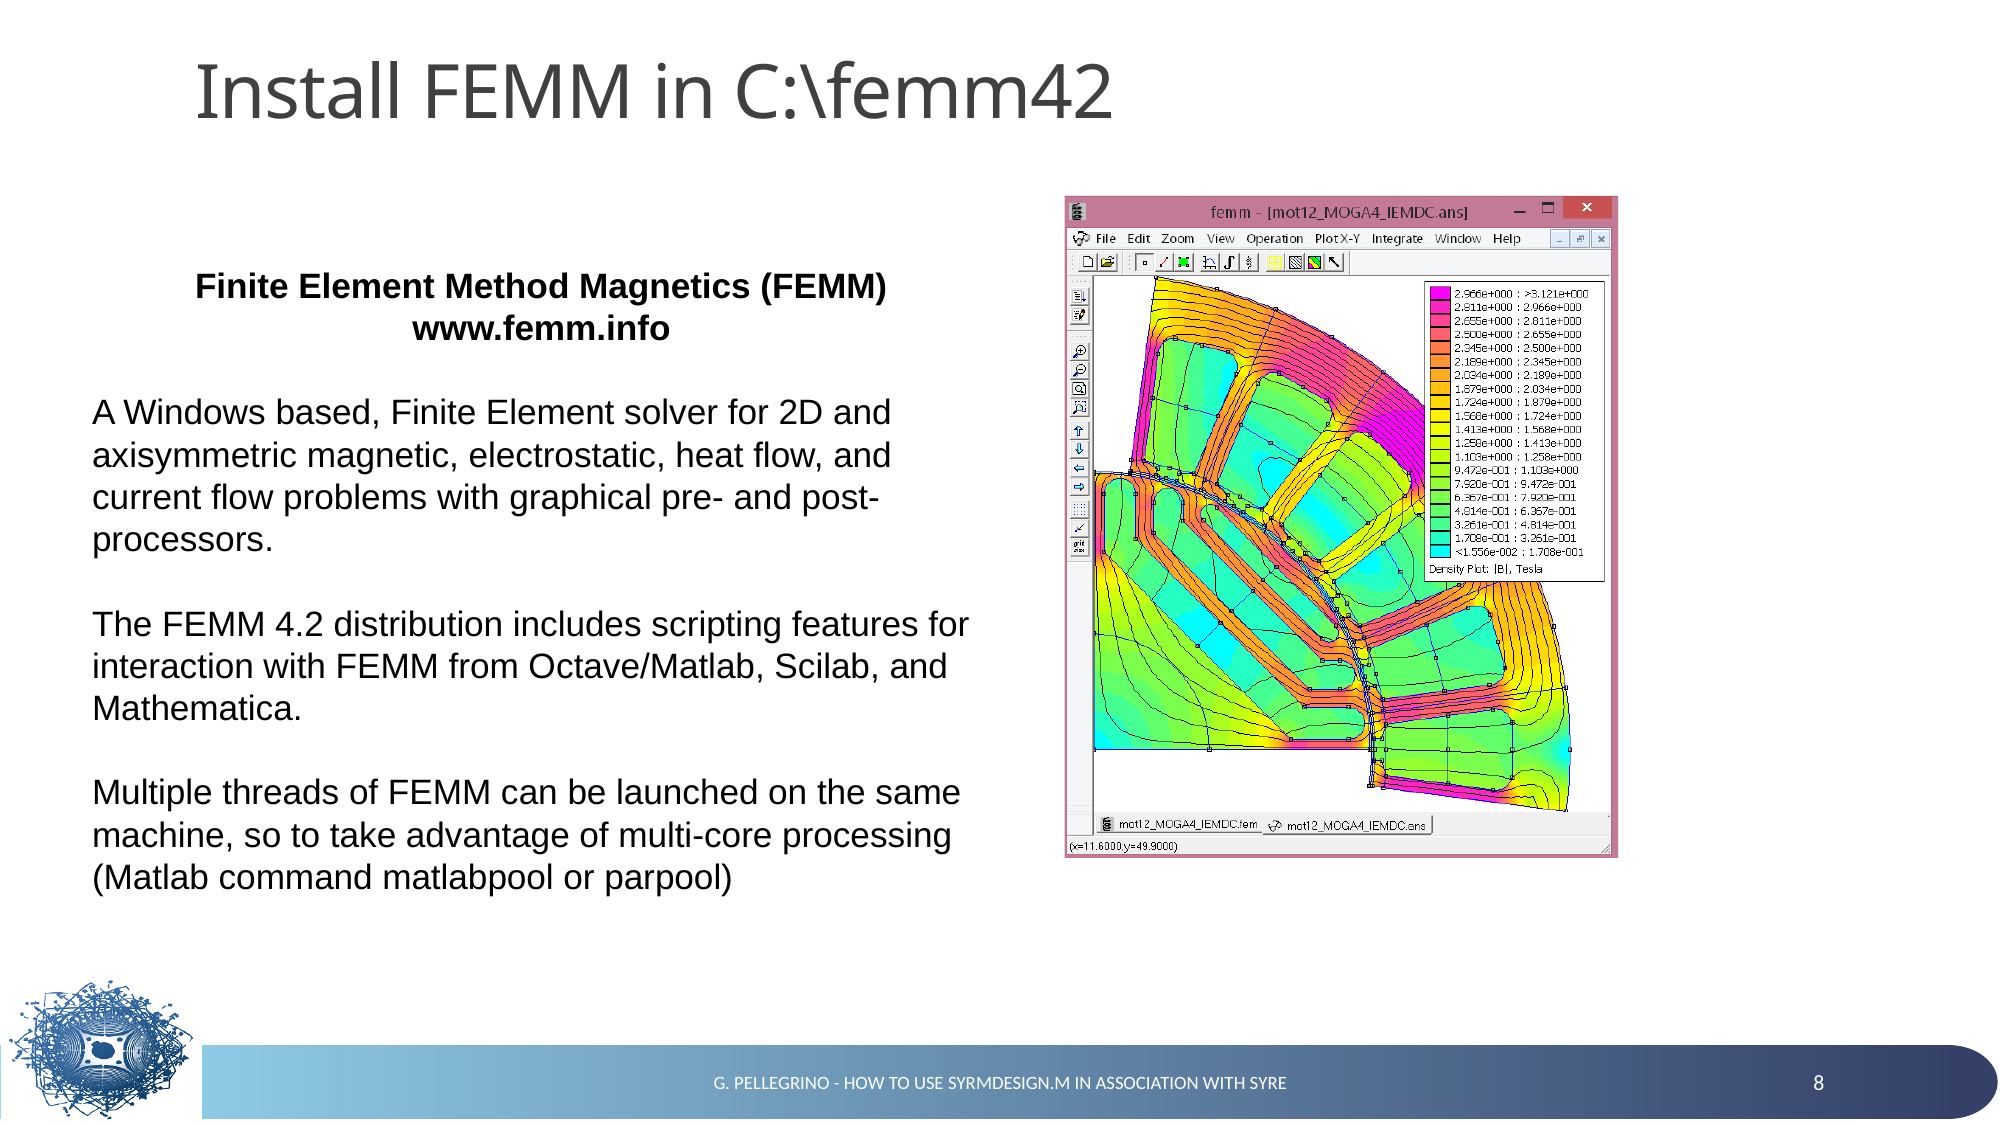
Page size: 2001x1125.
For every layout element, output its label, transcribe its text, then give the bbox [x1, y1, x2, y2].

slide_number 8 [1624, 1051, 1840, 1112]
title Install FEMM in C:\femm42 [180, 47, 1830, 142]
footer G. Pellegrino - How to use syrmDesign.m in association with Syre [604, 1051, 1396, 1112]
picture [1, 975, 202, 1125]
picture [1063, 194, 1619, 858]
text_box Finite Element Method Magnetics (FEMM) www.femm.info A Windows based, Finite Element solver for 2D and axisymmetric magnetic, electrostatic, heat flow, and current flow problems with graphical pre- and post-processors. The FEMM 4.2 distribution includes scripting features for interaction with FEMM from Octave/Matlab, Scilab, and Mathematica. Multiple threads of FEMM can be launched on the same machine, so to take advantage of multi-core processing (Matlab command matlabpool or parpool) [77, 255, 1006, 989]
